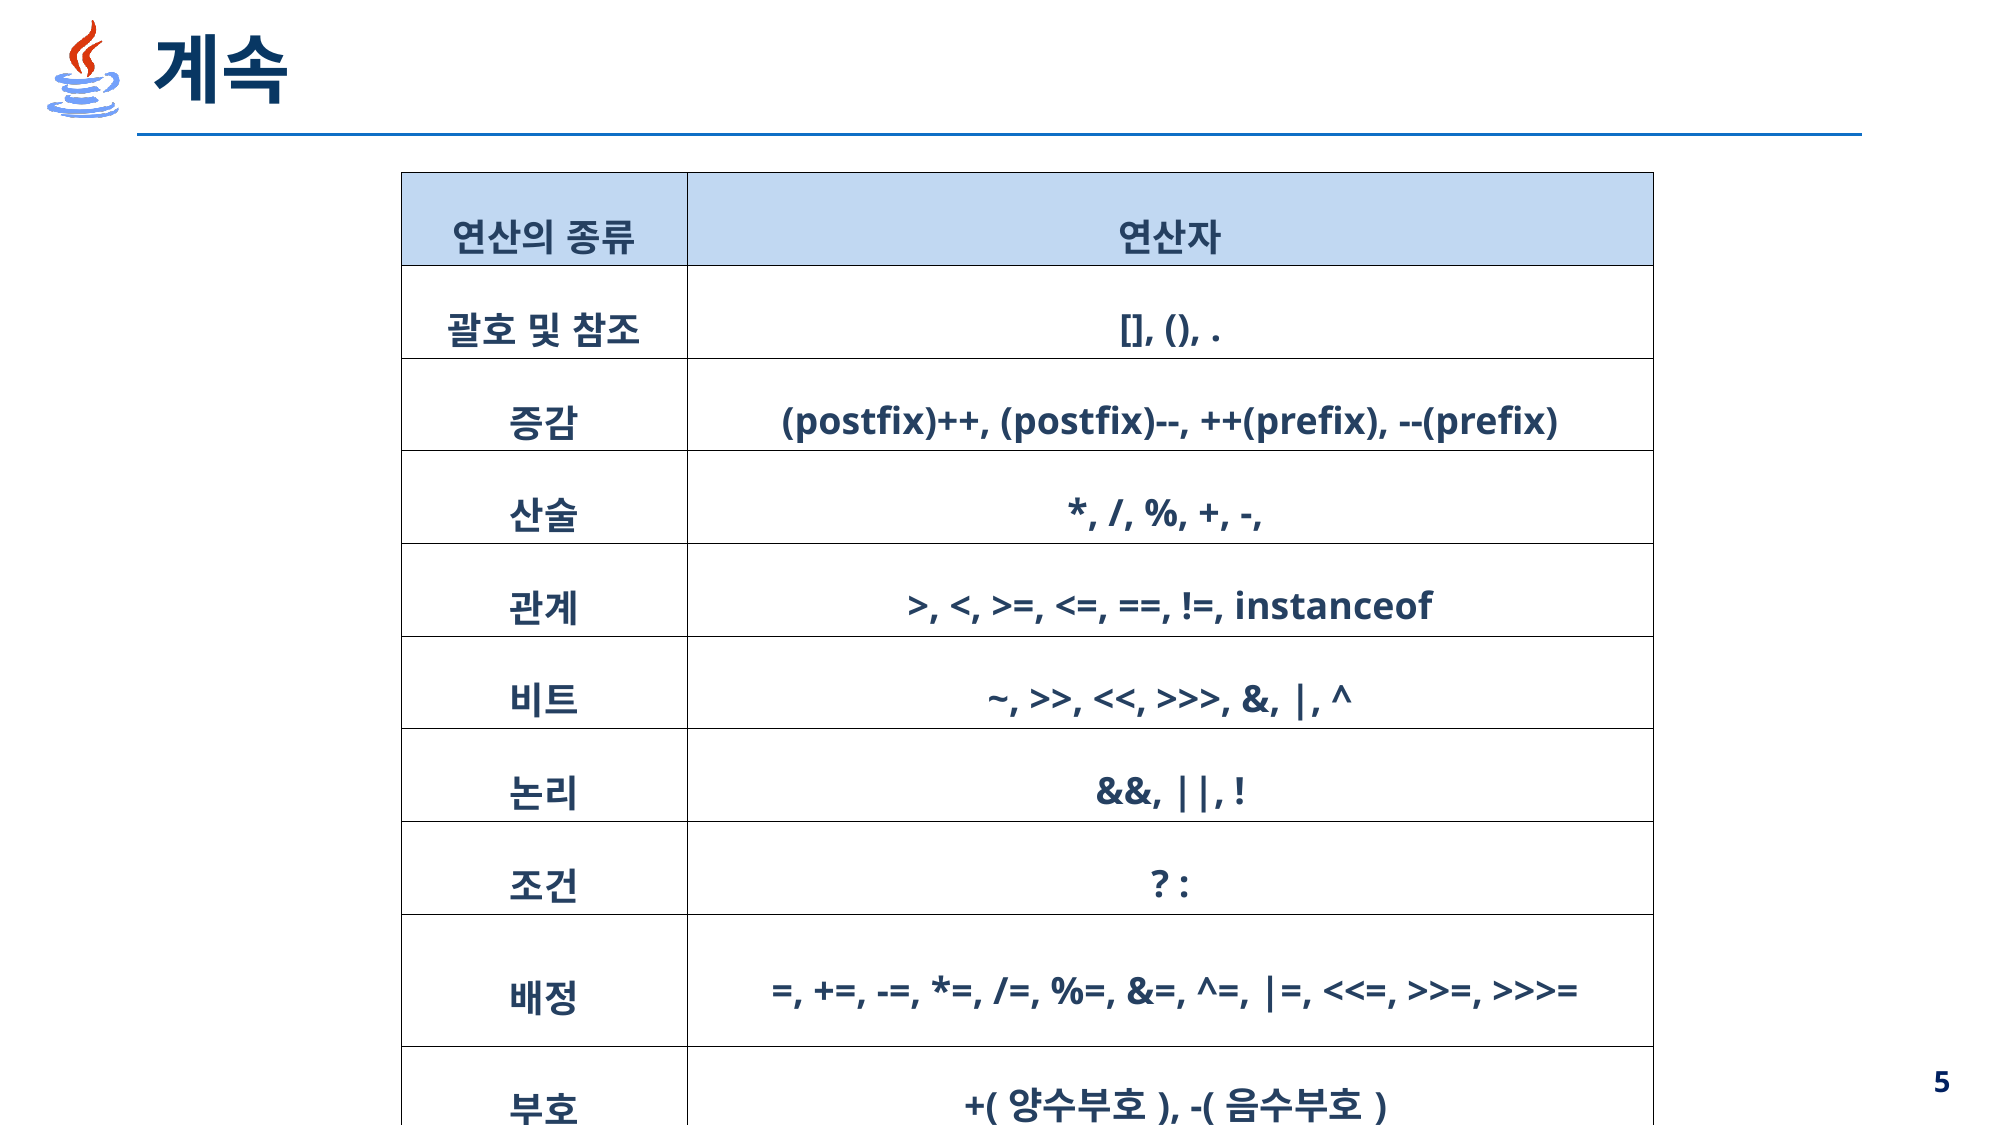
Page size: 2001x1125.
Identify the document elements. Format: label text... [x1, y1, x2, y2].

picture [34, 20, 132, 118]
table_header 연산자 [688, 173, 1653, 265]
table_cell >, <, >=, <=, ==, !=, instanceof [688, 544, 1653, 636]
slide_number 5 [1862, 1053, 1966, 1114]
table_cell +(양수부호), -(음수부호) [688, 1047, 1653, 1125]
table_cell 논리 [402, 729, 687, 821]
table_cell &&, ||, ! [688, 729, 1653, 821]
table_cell *, /, %, +, -, [688, 451, 1653, 543]
table_cell ~, >>, <<, >>>, &, |, ^ [688, 637, 1653, 728]
table_cell 부호 [402, 1047, 687, 1125]
table_cell (postfix)++, (postfix)--, ++(prefix), --(prefix) [688, 359, 1653, 450]
table_cell 증감 [402, 359, 687, 450]
table_cell 조건 [402, 822, 687, 914]
table_cell 관계 [402, 544, 687, 636]
table_cell 괄호 및 참조 [402, 266, 687, 358]
table_cell [], (), . [688, 266, 1653, 358]
table_cell =, +=, -=, *=, /=, %=, &=, ^=, |=, <<=, >>=, >>>= [688, 915, 1653, 1046]
table_cell 배정 [402, 915, 687, 1046]
table_cell ? : [688, 822, 1653, 914]
table_cell 산술 [402, 451, 687, 543]
table_cell 비트 [402, 637, 687, 728]
title 계속 [137, 21, 1863, 126]
table_header 연산의 종류 [402, 173, 687, 265]
